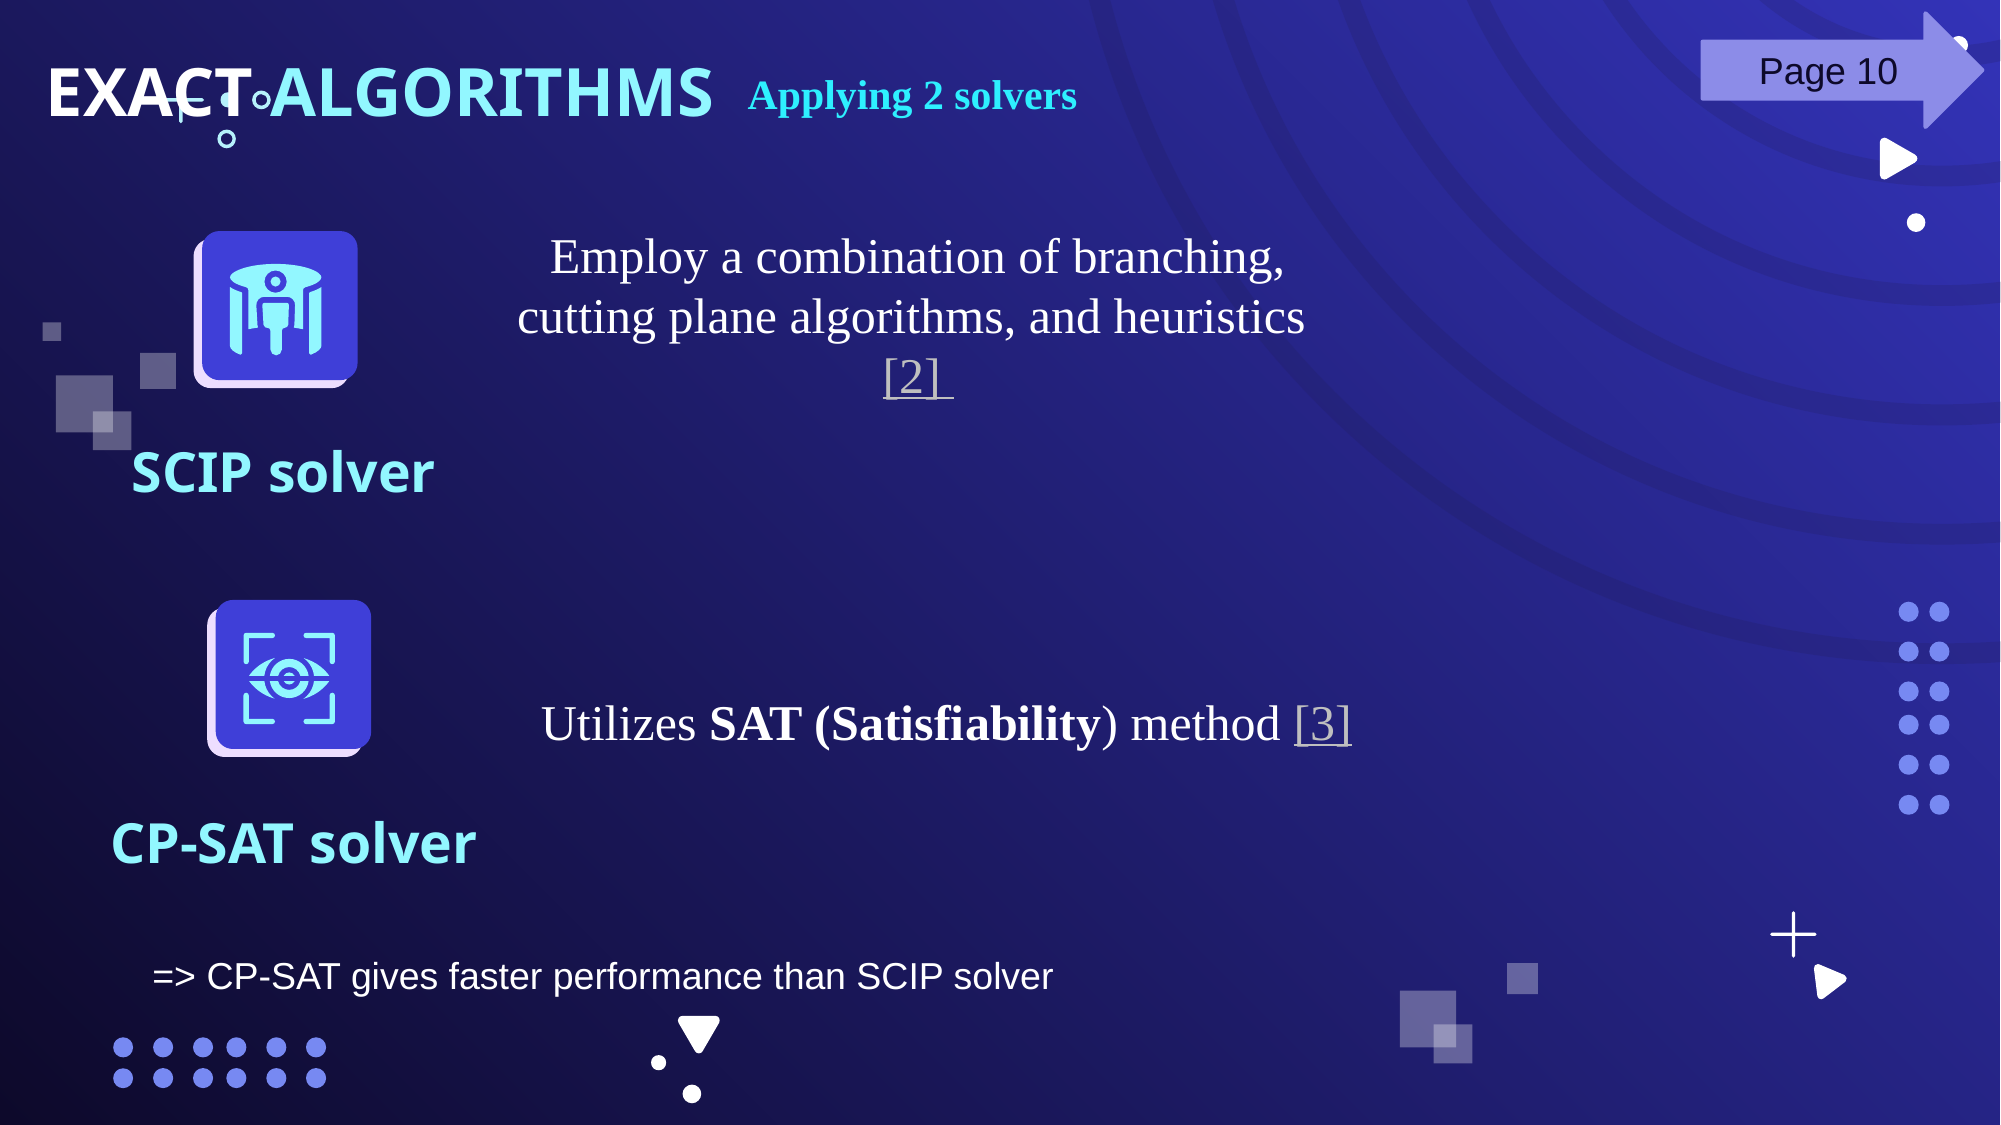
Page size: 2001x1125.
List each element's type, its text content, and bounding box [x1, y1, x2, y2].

title SCIP solver [71, 412, 497, 529]
subtitle Utilizes SAT (Satisfiability) method [3] [498, 671, 1395, 770]
title CP-SAT solver [80, 783, 508, 899]
title EXACT ALGORITHMS [0, 37, 1223, 142]
subtitle Employ a combination of branching, cutting plane algorithms, and heuristics [2] [464, 264, 1372, 363]
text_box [193, 230, 358, 389]
text_box Applying 2 solvers [669, 47, 1157, 138]
text_box => CP-SAT gives faster performance than SCIP solver [137, 944, 1601, 1005]
text_box Page 10 [1700, 11, 1985, 129]
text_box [207, 599, 372, 758]
